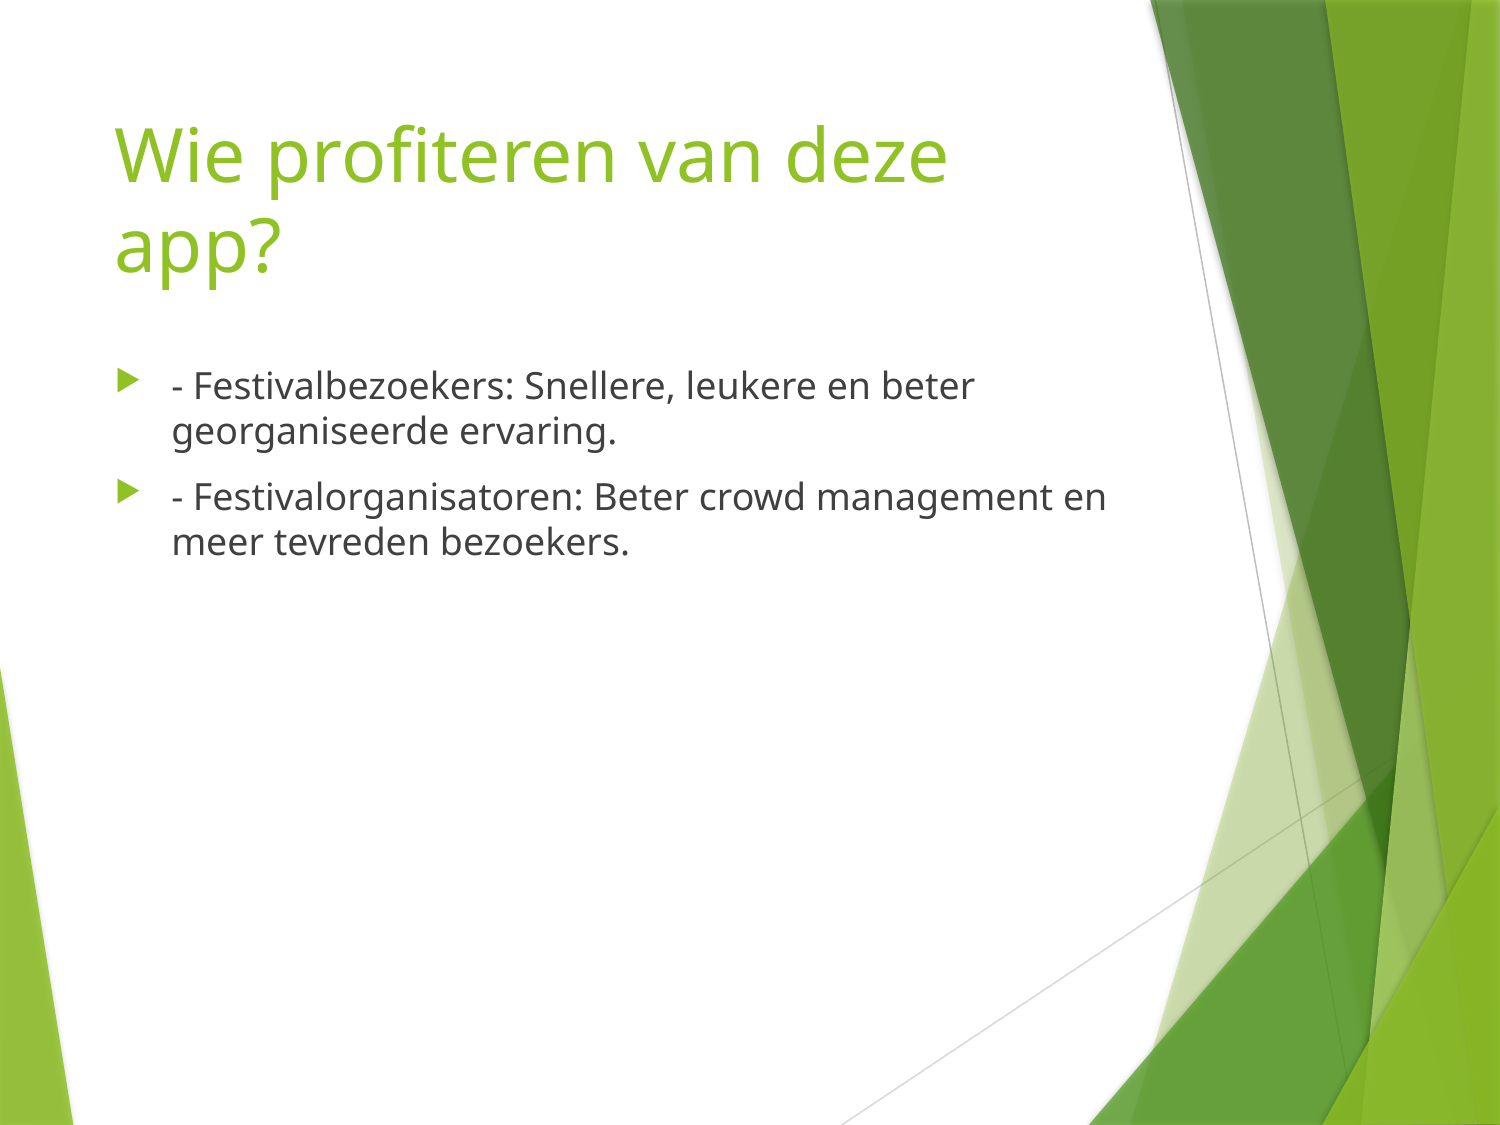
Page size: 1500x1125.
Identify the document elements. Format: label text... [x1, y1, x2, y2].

title Wie profiteren van deze app? [99, 99, 1142, 317]
list - Festivalbezoekers: Snellere, leukere en beter georganiseerde ervaring. - Festivalorganisatoren: Beter crowd management en meer tevreden bezoekers. [99, 354, 1142, 992]
